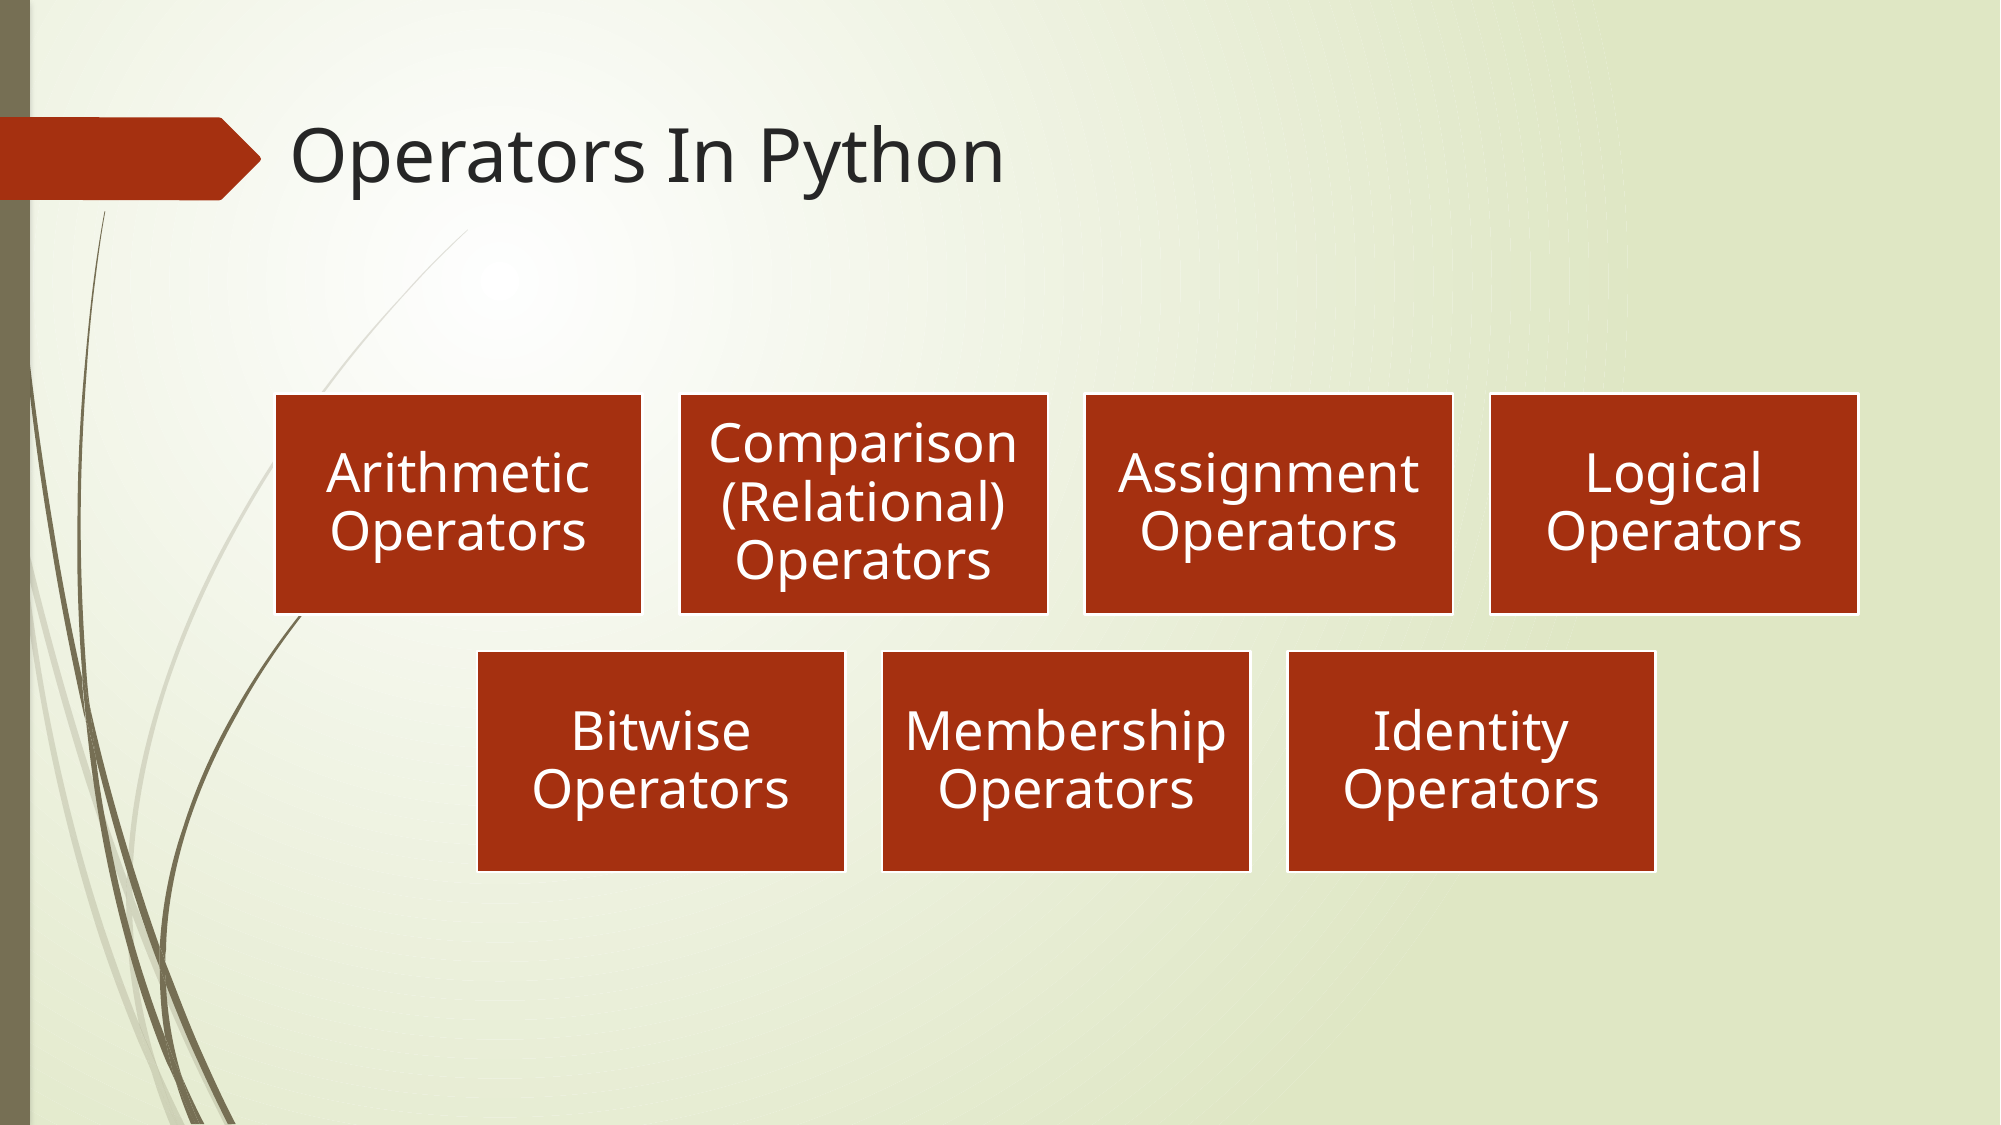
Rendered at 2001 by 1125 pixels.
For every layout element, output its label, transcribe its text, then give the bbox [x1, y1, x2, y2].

title Operators In Python [274, 100, 1737, 276]
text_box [273, 276, 1860, 989]
